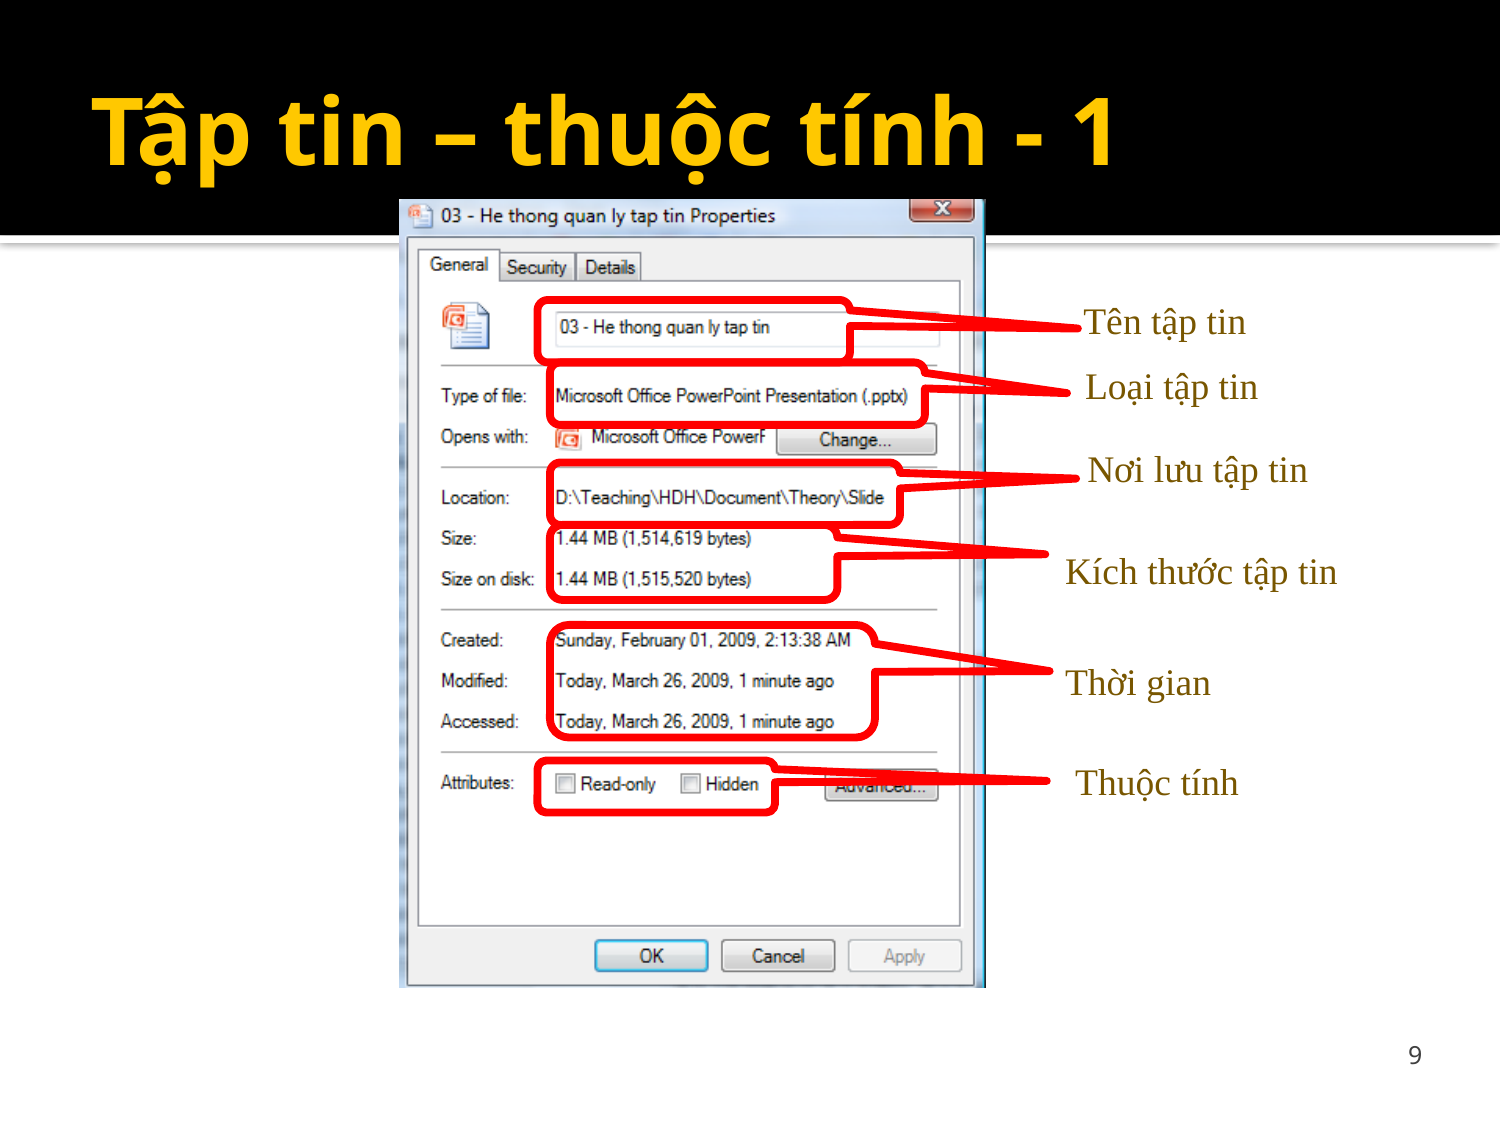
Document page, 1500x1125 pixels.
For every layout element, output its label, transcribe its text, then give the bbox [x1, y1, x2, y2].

picture [399, 199, 987, 988]
text_box [990, 778, 1047, 782]
slide_number 9 [1337, 988, 1438, 1074]
text_box Thuộc tính [1060, 749, 1388, 810]
text_box Loại tập tin [1070, 354, 1275, 415]
text_box Kích thước tập tin [1050, 539, 1356, 600]
text_box [990, 382, 1068, 394]
text_box [990, 321, 1078, 329]
title Tập tin – thuộc tính - 1 [75, 25, 1425, 231]
text_box [990, 661, 1050, 672]
text_box [990, 549, 1046, 555]
text_box [990, 475, 1077, 484]
text_box Tên tập tin [1068, 289, 1263, 350]
text_box Thời gian [1050, 649, 1228, 710]
text_box Nơi lưu tập tin [1072, 437, 1325, 498]
